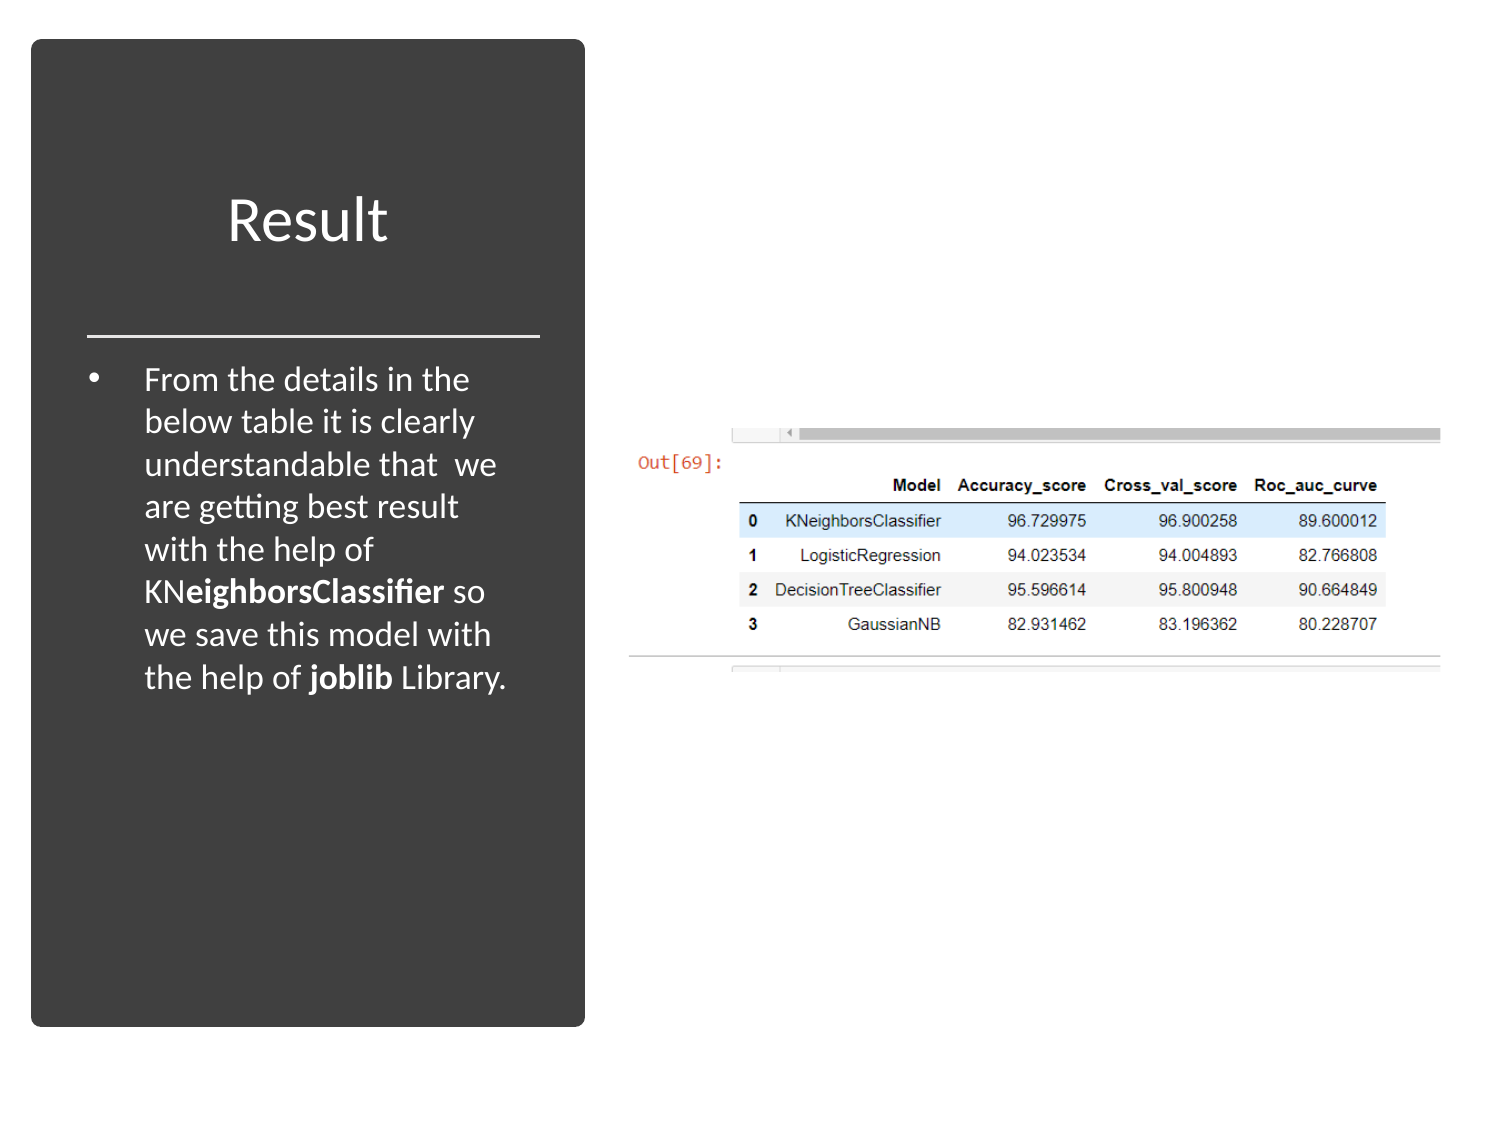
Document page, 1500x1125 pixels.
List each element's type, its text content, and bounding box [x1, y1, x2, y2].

list From the details in the below table it is clearly understandable that we are getting best result with the help of KNeighborsClassifier so we save this model with the help of joblib Library. [73, 348, 544, 967]
text_box [39, 48, 577, 1019]
title Result [73, 105, 544, 326]
picture [628, 428, 1441, 672]
